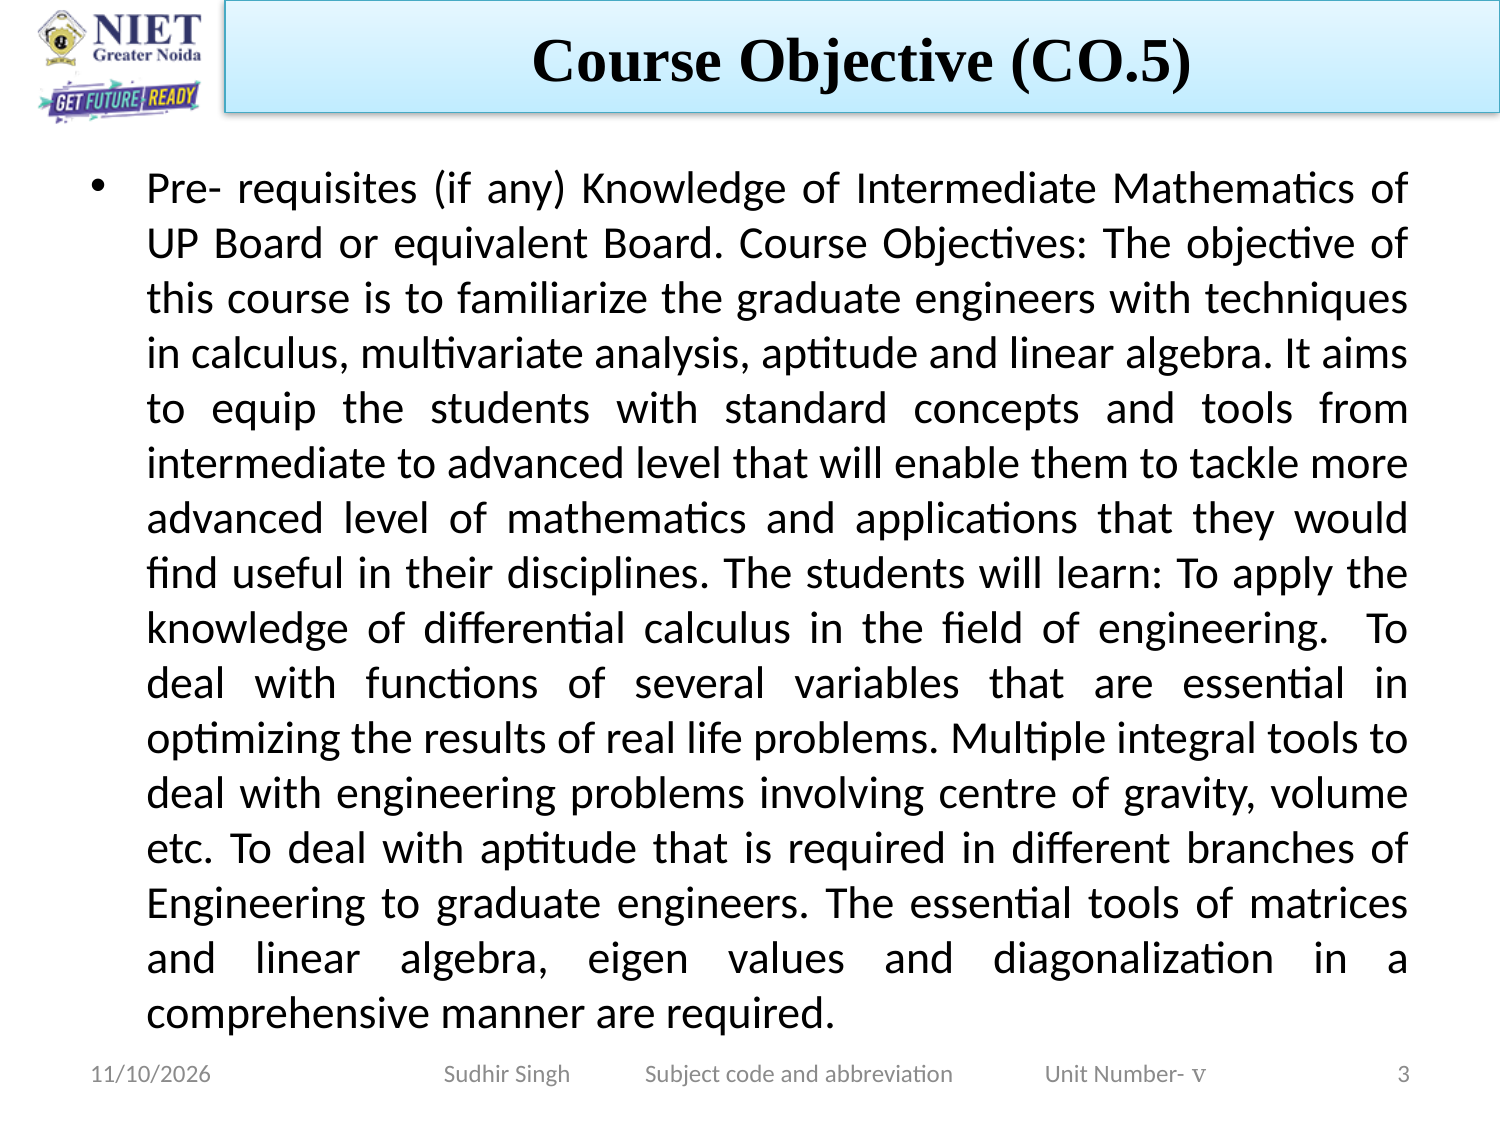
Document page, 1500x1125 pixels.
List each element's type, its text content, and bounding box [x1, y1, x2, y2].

footer Sudhir Singh Subject code and abbreviation Unit Number- ⅴ [412, 1042, 1074, 1103]
slide_number 3 [1074, 1042, 1425, 1103]
text_box Course Objective (CO.5) [238, 0, 1500, 113]
list Pre- requisites (if any) Knowledge of Intermediate Mathematics of UP Board or equivalent Board. Course Objectives: The objective of this course is to familiarize the graduate engineers with techniques in calculus, multivariate analysis, aptitude and linear algebra. It aims to equip the students with standard concepts and tools from intermediate to advanced level that will enable them to tackle more advanced level of mathematics and applications that they would find useful in their disciplines. The students will learn: To apply the knowledge of differential calculus in the field of engineering. To deal with functions of several variables that are essential in optimizing the results of real life problems. Multiple integral tools to deal with engineering problems involving centre of gravity, volume etc. To deal with aptitude that is required in different branches of Engineering to graduate engineers. The essential tools of matrices and linear algebra, eigen values and diagonalization in a comprehensive manner are required. [75, 149, 1425, 893]
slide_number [75, 1042, 412, 1103]
picture [0, 0, 238, 135]
